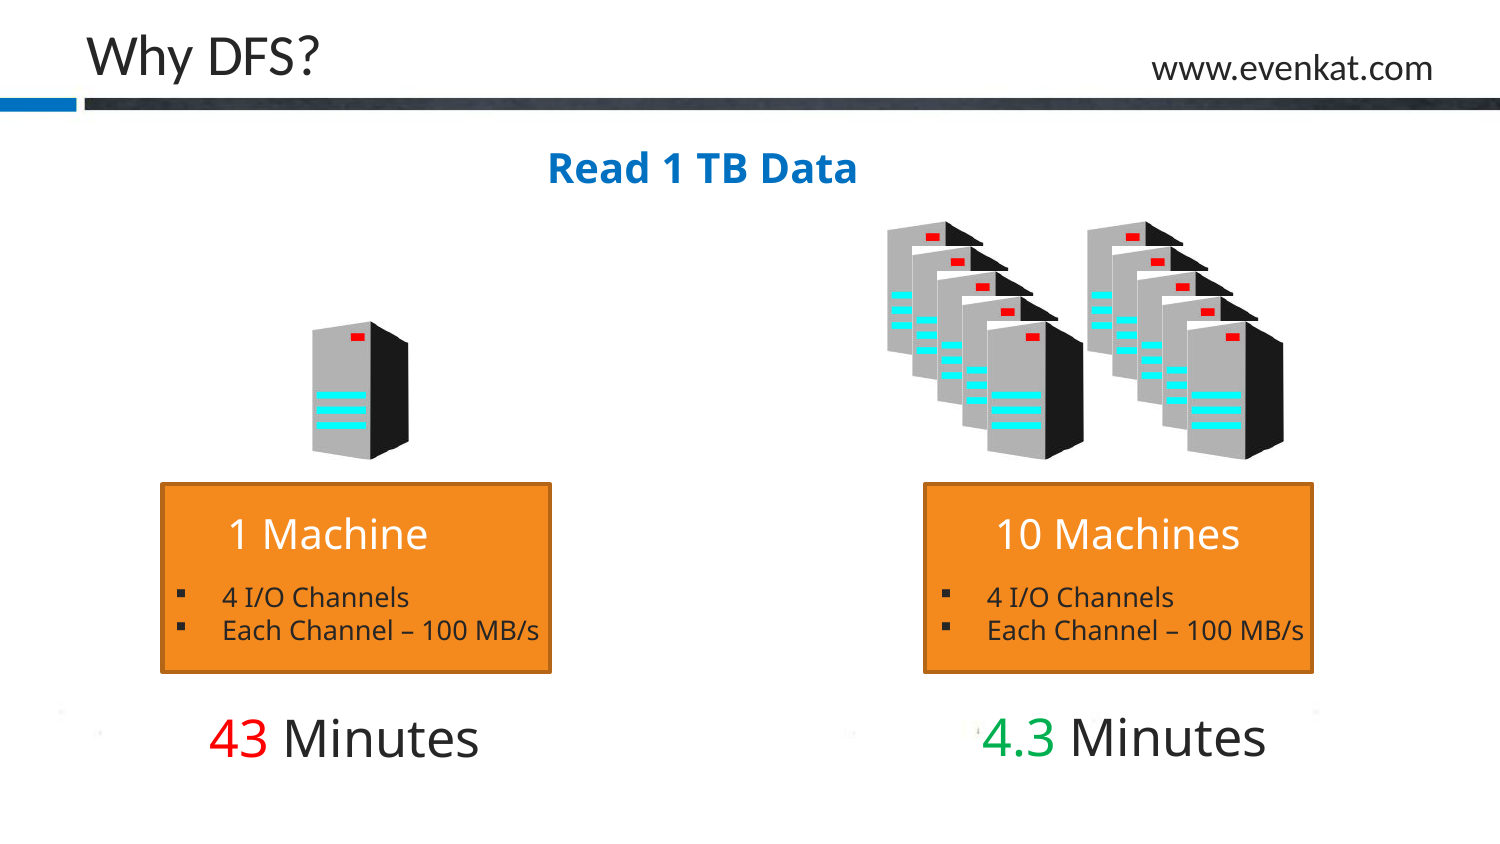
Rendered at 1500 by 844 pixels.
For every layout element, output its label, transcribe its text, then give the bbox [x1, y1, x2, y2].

text_box 43 Minutes [195, 698, 496, 776]
text_box [923, 482, 1314, 674]
text_box 4 I/O Channels Each Channel – 100 MB/s [160, 573, 555, 654]
text_box [160, 482, 552, 573]
text_box Read 1 TB Data [532, 134, 874, 200]
picture [0, 0, 1500, 844]
text_box [160, 654, 552, 674]
text_box 1 Machine [212, 500, 444, 566]
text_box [887, 221, 1284, 460]
text_box 4.3 Minutes [967, 696, 1283, 774]
text_box Why DFS? [71, 9, 1450, 94]
text_box 4 I/O Channels Each Channel – 100 MB/s [925, 573, 1320, 654]
text_box 10 Machines [980, 500, 1256, 566]
